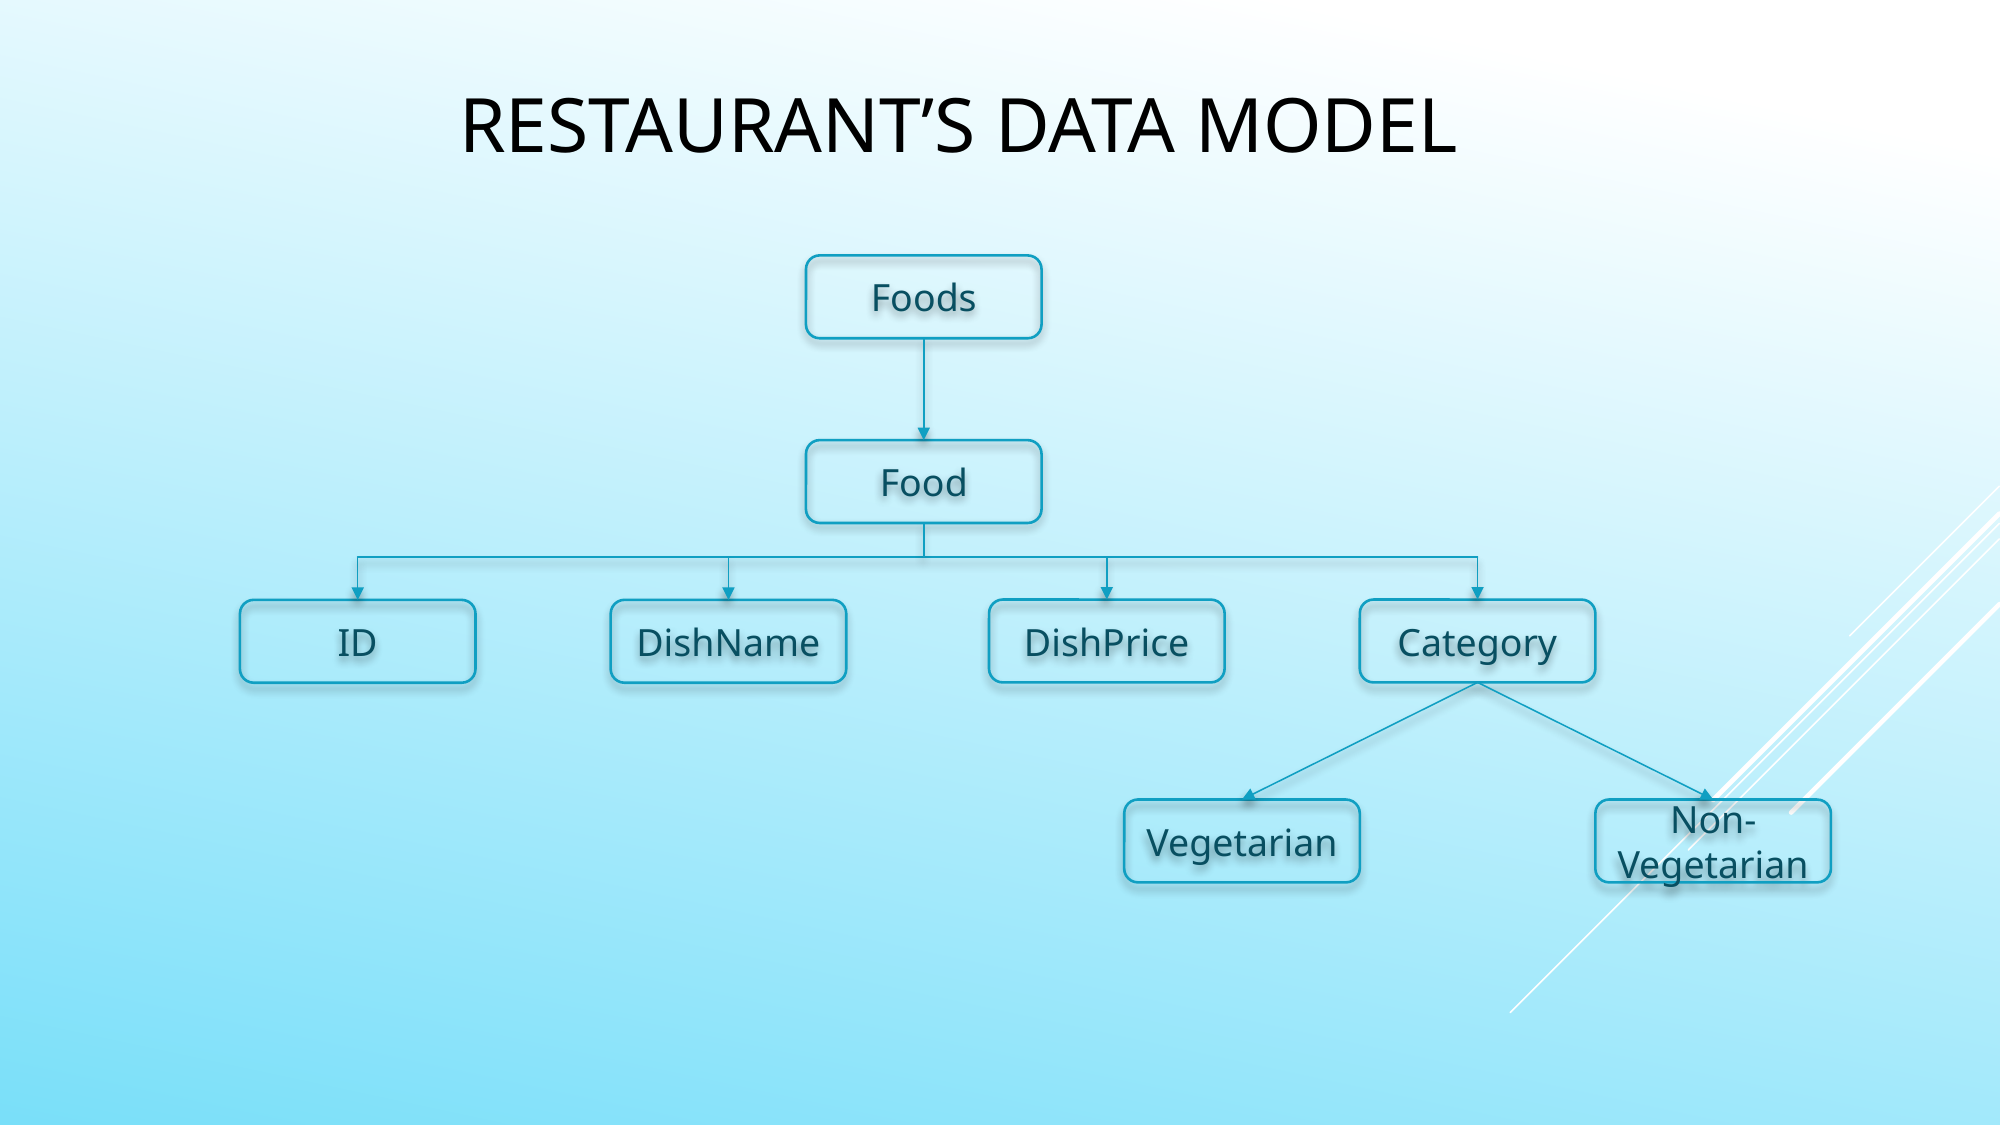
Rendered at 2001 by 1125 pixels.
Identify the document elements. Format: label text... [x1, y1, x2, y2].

text_box Non-Vegetarian [1594, 798, 1833, 884]
text_box Food [804, 438, 1043, 525]
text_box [1477, 682, 1714, 800]
text_box DishPrice [987, 598, 1226, 684]
text_box Category [1358, 598, 1597, 682]
text_box Foods [804, 254, 1043, 340]
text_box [1241, 682, 1477, 800]
text_box Vegetarian [1122, 798, 1362, 884]
text_box DishName [609, 598, 848, 685]
text_box ID [238, 598, 477, 685]
title Restaurant’s Data Model [239, 64, 1678, 181]
